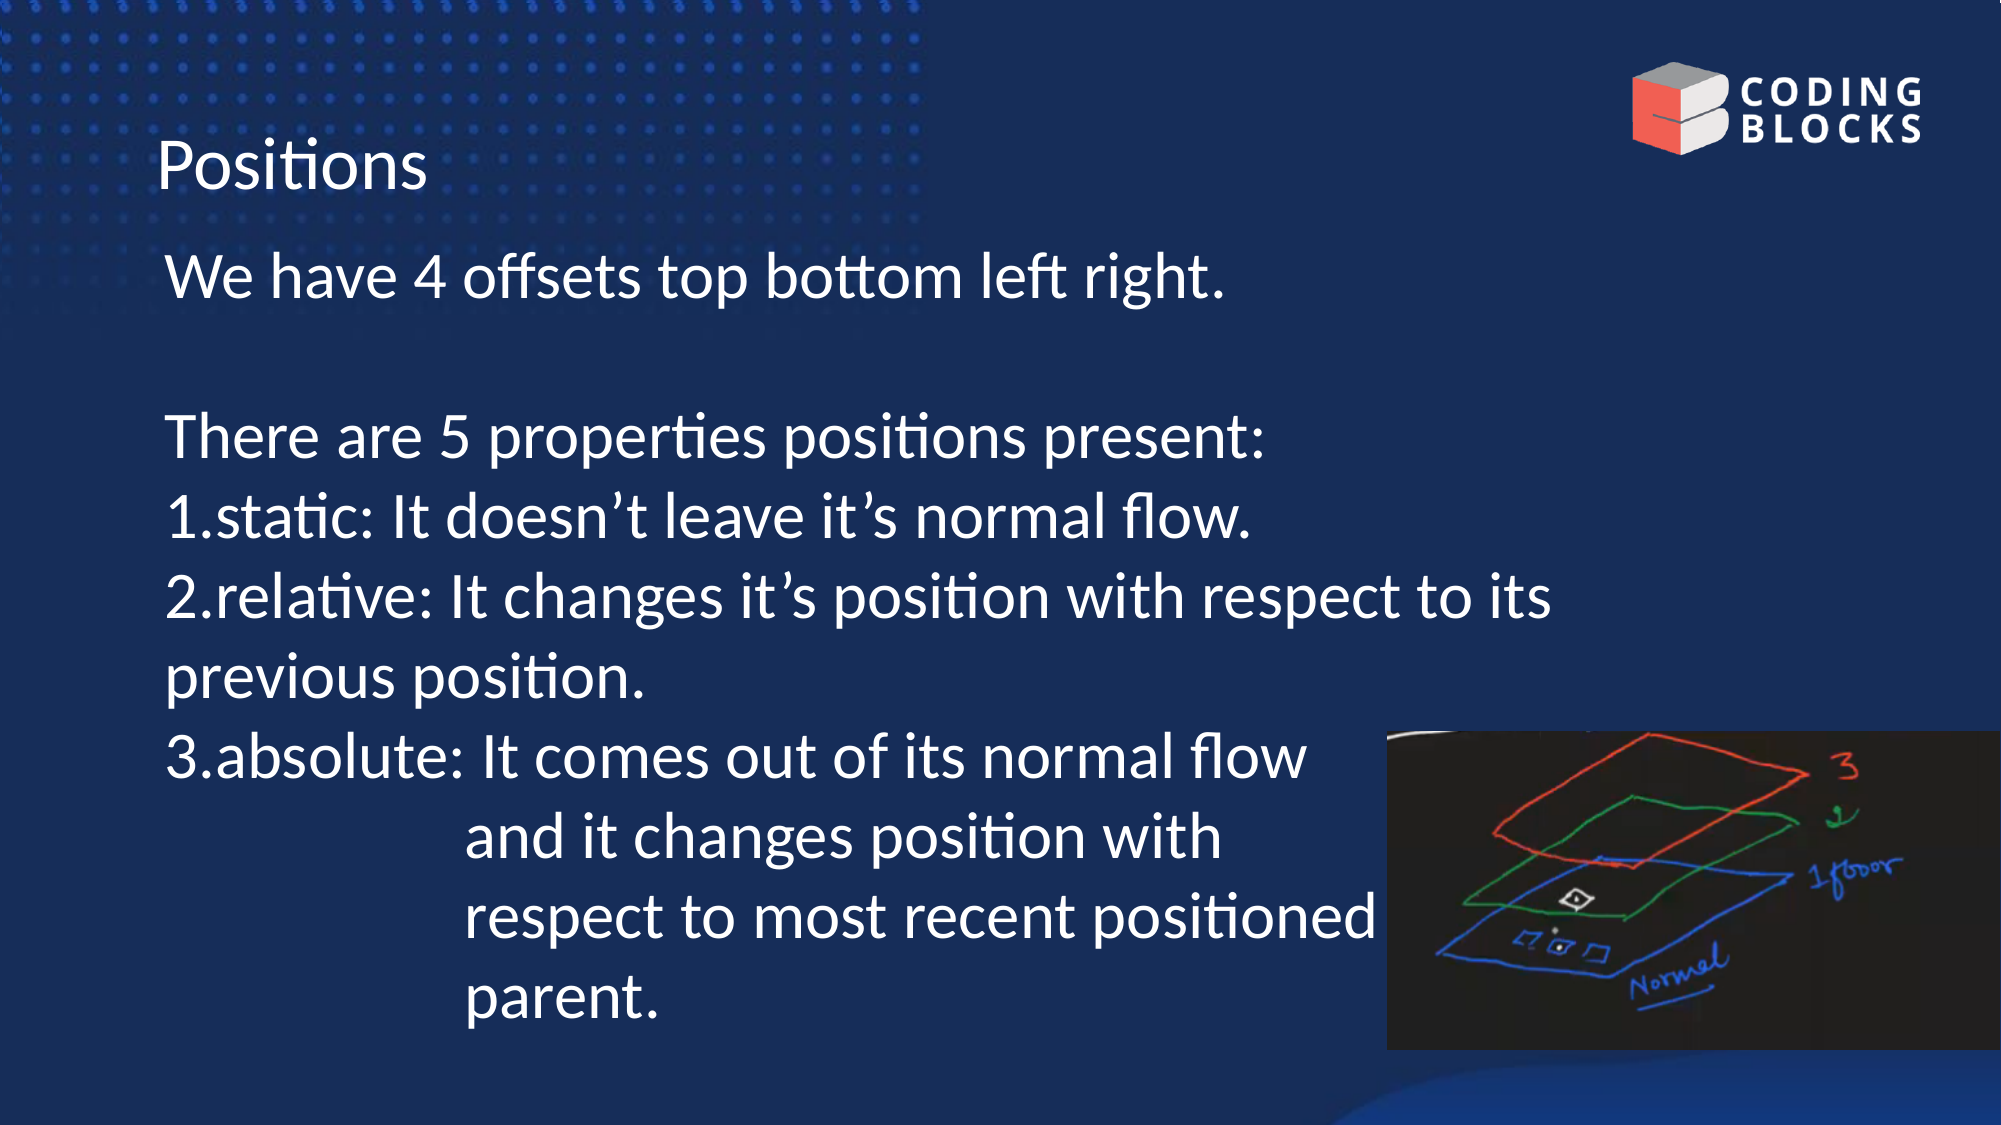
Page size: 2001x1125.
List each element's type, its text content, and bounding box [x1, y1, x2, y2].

title Positions [154, 112, 888, 224]
picture [1387, 731, 2000, 1051]
picture [0, 0, 2000, 1125]
text_box [2, 3, 2000, 1125]
text_box [1610, 42, 1935, 178]
text_box We have 4 offsets top bottom left right. There are 5 properties positions present: 1.static: It doesn’t leave it’s normal flow. 2.relative: It changes it’s position with respect to its previous position. 3.absolute: It comes out of its normal flow and it changes position with respect to most recent positioned parent. [149, 224, 1788, 1040]
